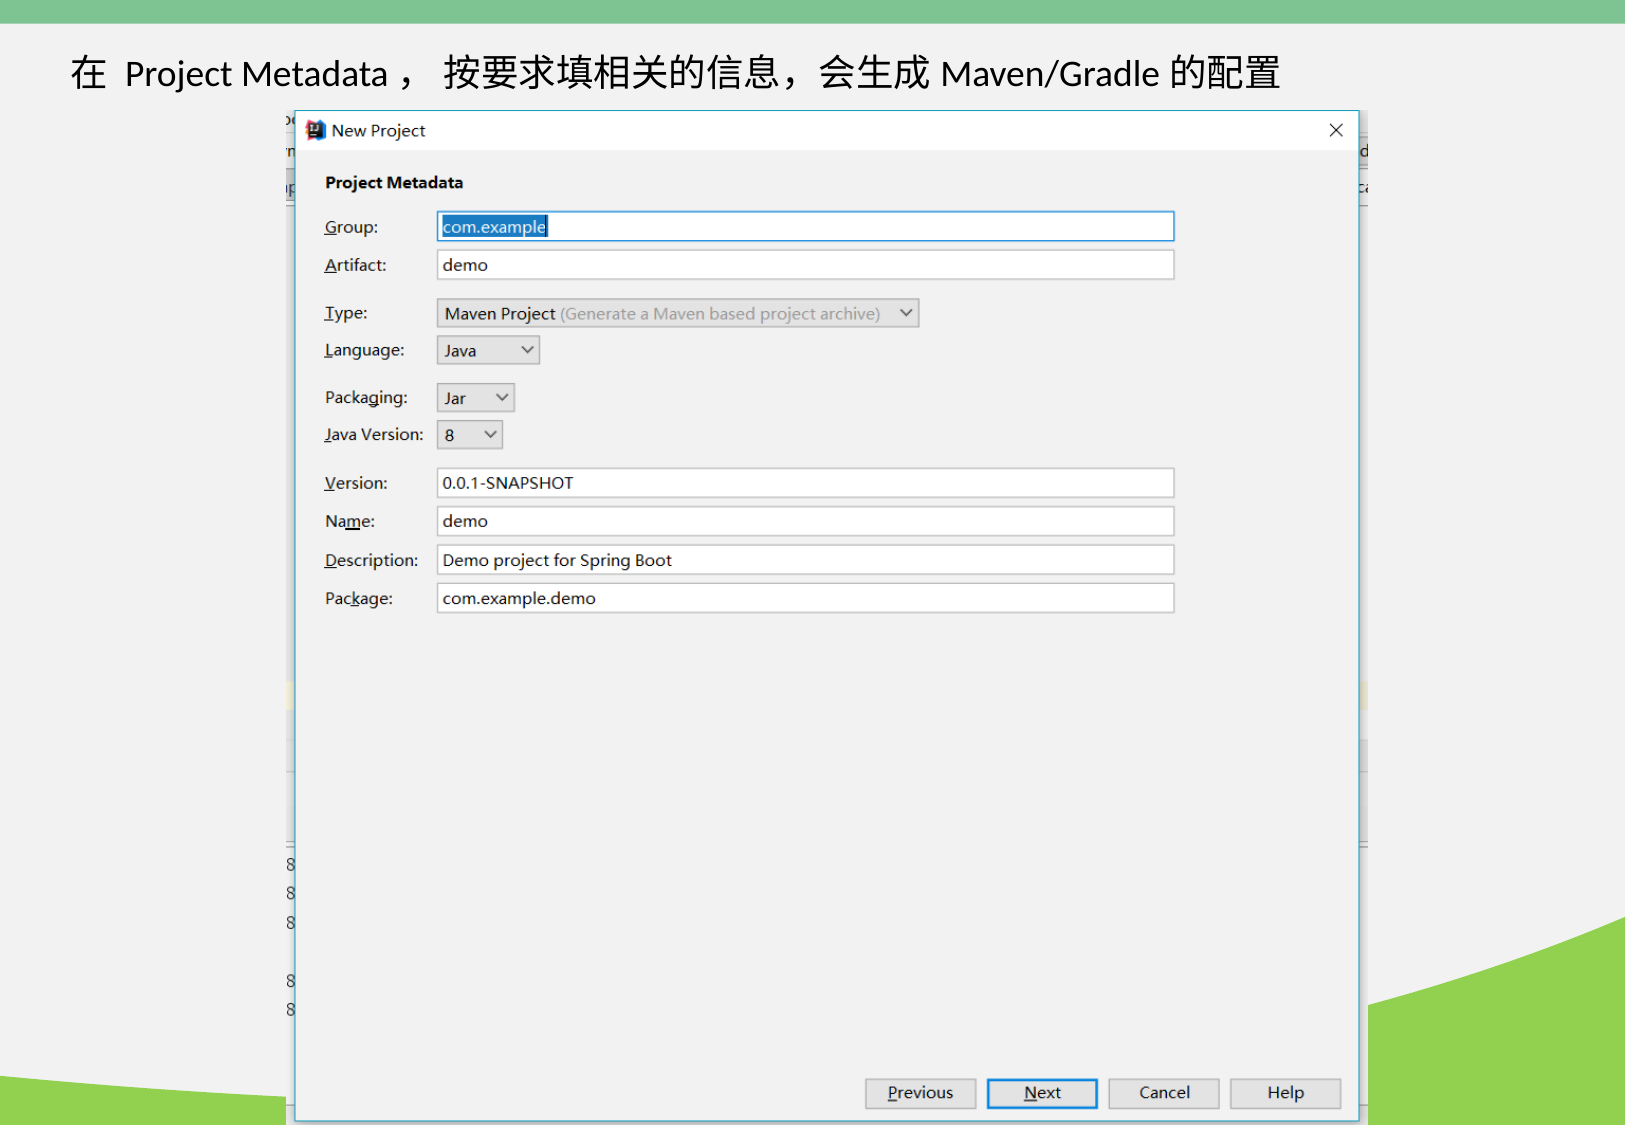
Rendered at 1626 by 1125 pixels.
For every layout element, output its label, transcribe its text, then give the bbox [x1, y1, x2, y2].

picture [286, 110, 1368, 1125]
text_box 在 Project Metadata， 按要求填相关的信息，会生成Maven/Gradle的配置 [55, 41, 1297, 101]
